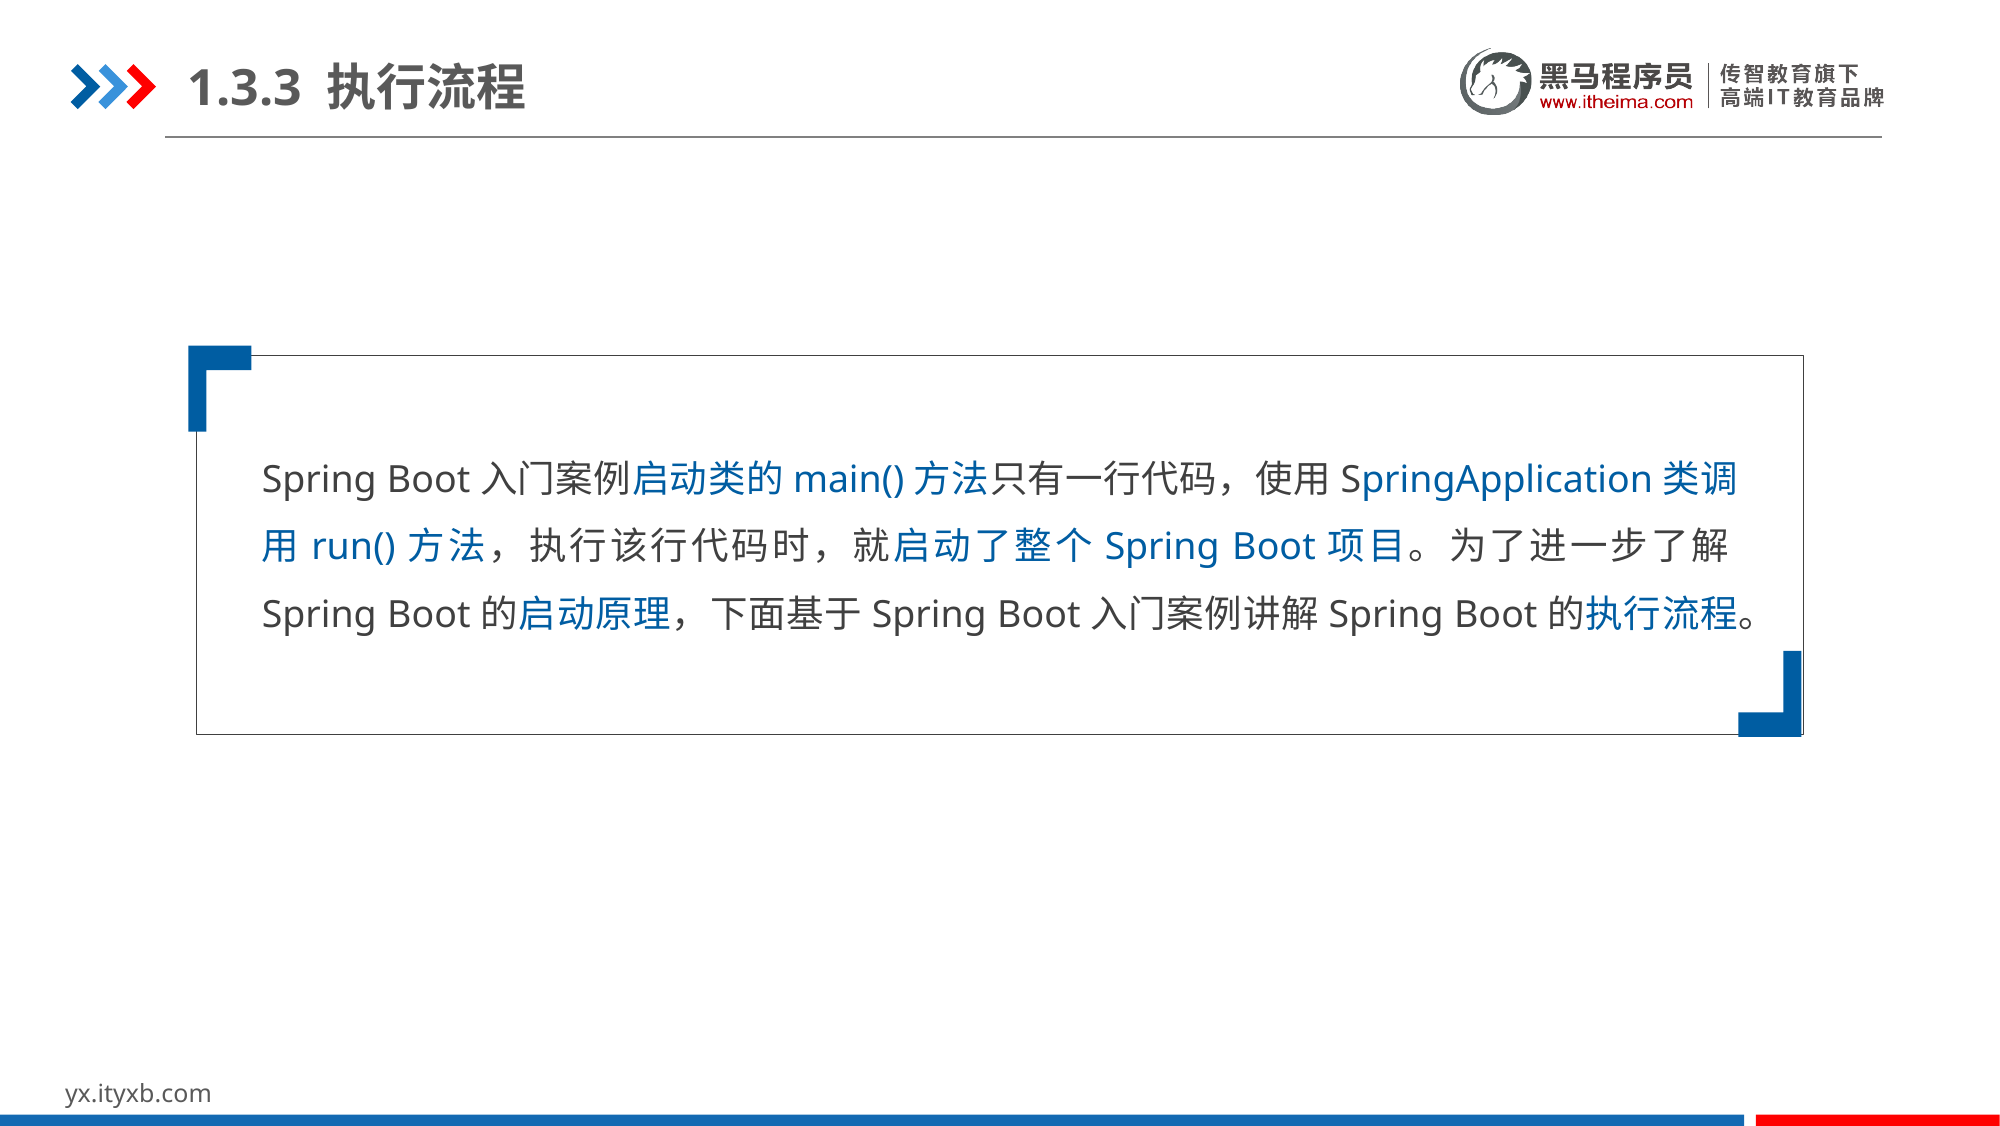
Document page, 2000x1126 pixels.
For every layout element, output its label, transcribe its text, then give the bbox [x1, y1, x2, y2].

text_box [194, 353, 1805, 736]
text_box [186, 344, 254, 434]
text_box [1736, 649, 1803, 739]
text_box Spring Boot入门案例启动类的main()方法只有一行代码，使用SpringApplication类调用run()方法，执行该行代码时，就启动了整个Spring Boot项目。为了进一步了解Spring Boot的启动原理，下面基于Spring Boot入门案例讲解Spring Boot的执行流程。 [261, 432, 1739, 681]
text_box 1.3.3 执行流程 [187, 43, 1267, 127]
picture [1460, 48, 1887, 115]
